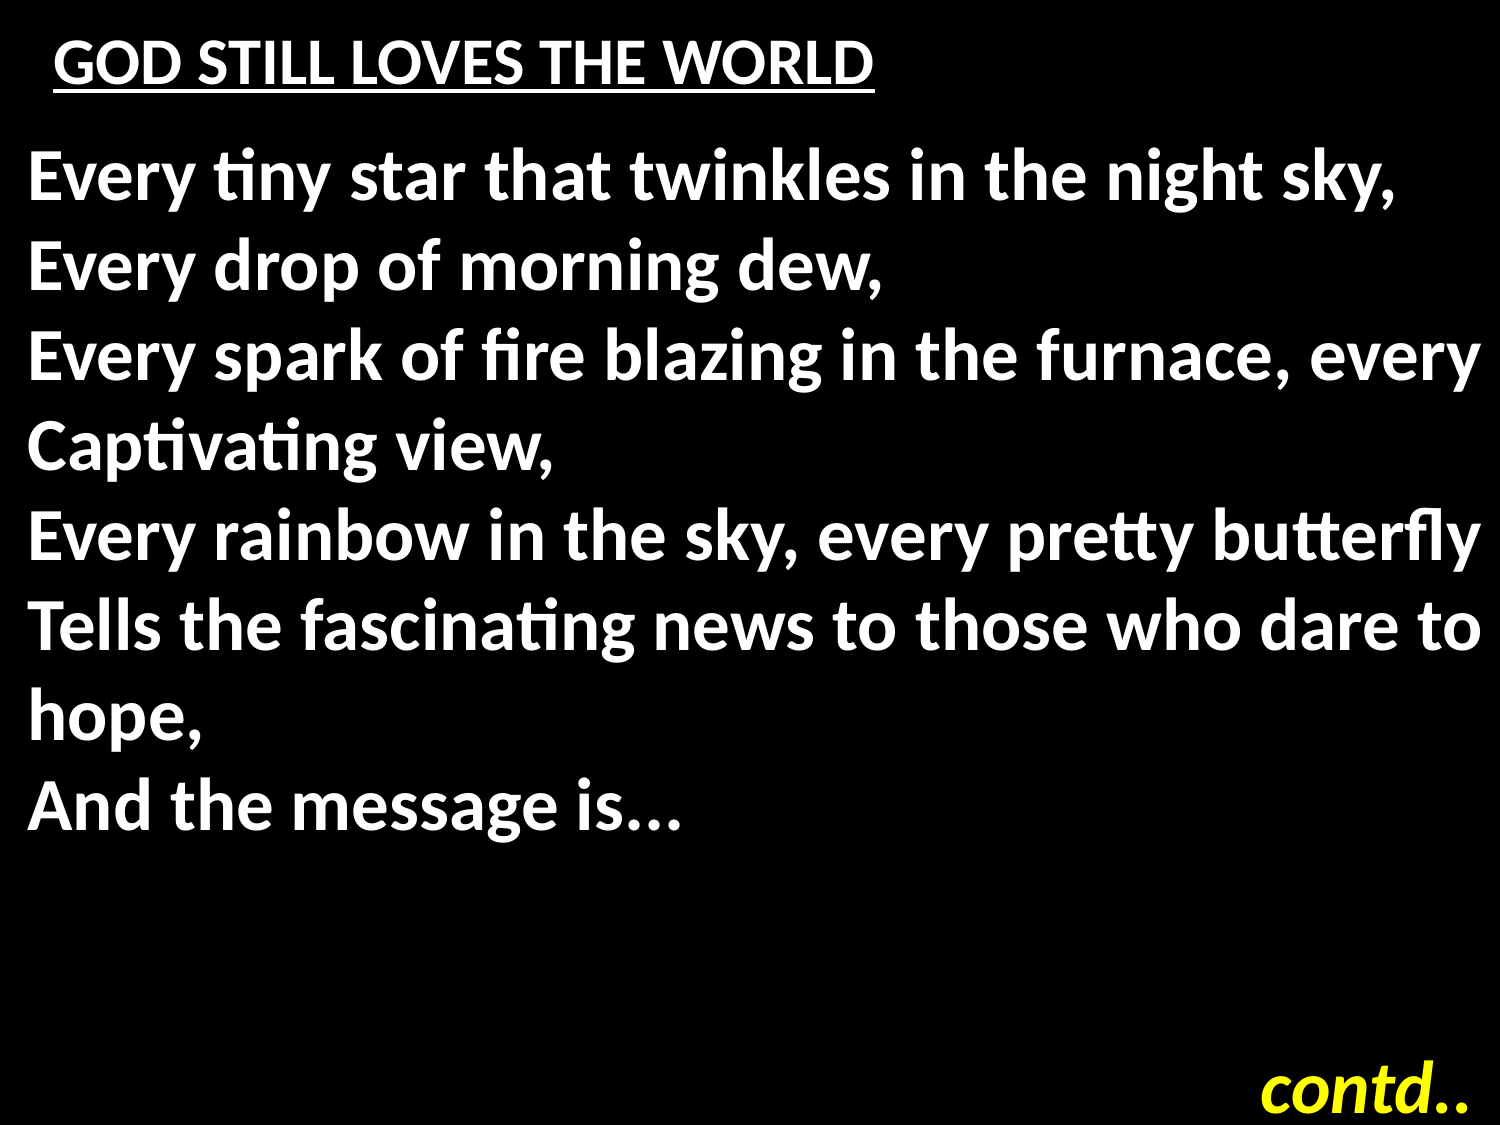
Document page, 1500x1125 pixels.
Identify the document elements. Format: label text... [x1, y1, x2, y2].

text_box contd.. [1245, 1042, 1500, 1125]
list Every tiny star that twinkles in the night sky, Every drop of morning dew, Every spark of fire blazing in the furnace, every Captivating view, Every rainbow in the sky, every pretty butterfly Tells the fascinating news to those who dare to hope, And the message is... [8, 125, 1489, 1116]
title GOD STILL LOVES THE WORLD [10, 0, 1490, 117]
